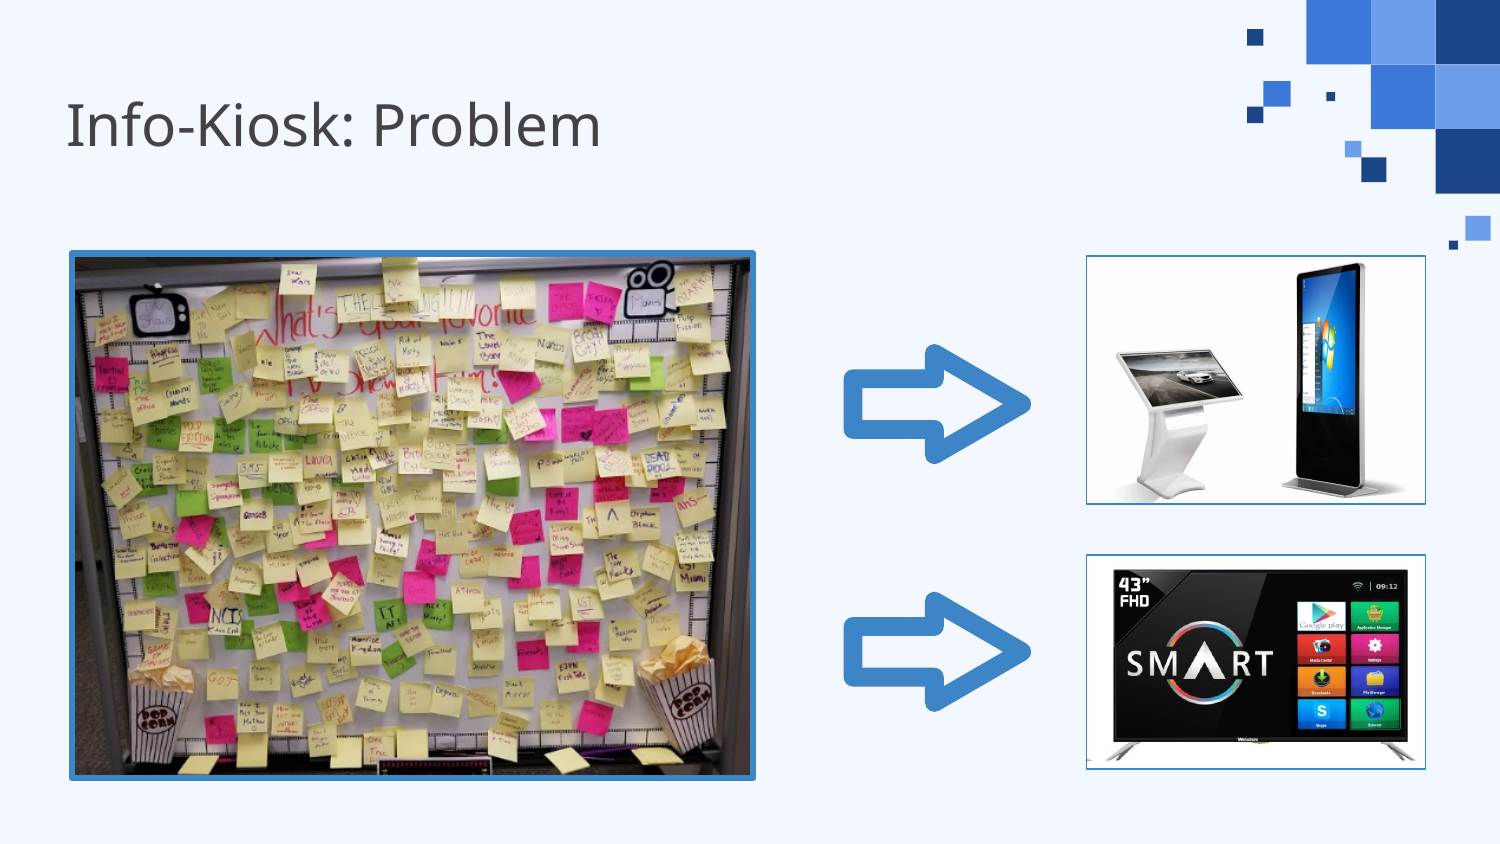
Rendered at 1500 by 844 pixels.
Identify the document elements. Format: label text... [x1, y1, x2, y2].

text_box [853, 601, 1022, 703]
title Info-Kiosk: Problem [51, 72, 1449, 167]
picture [1087, 256, 1426, 504]
text_box [853, 353, 1022, 455]
picture [1087, 555, 1426, 769]
picture [74, 256, 751, 776]
